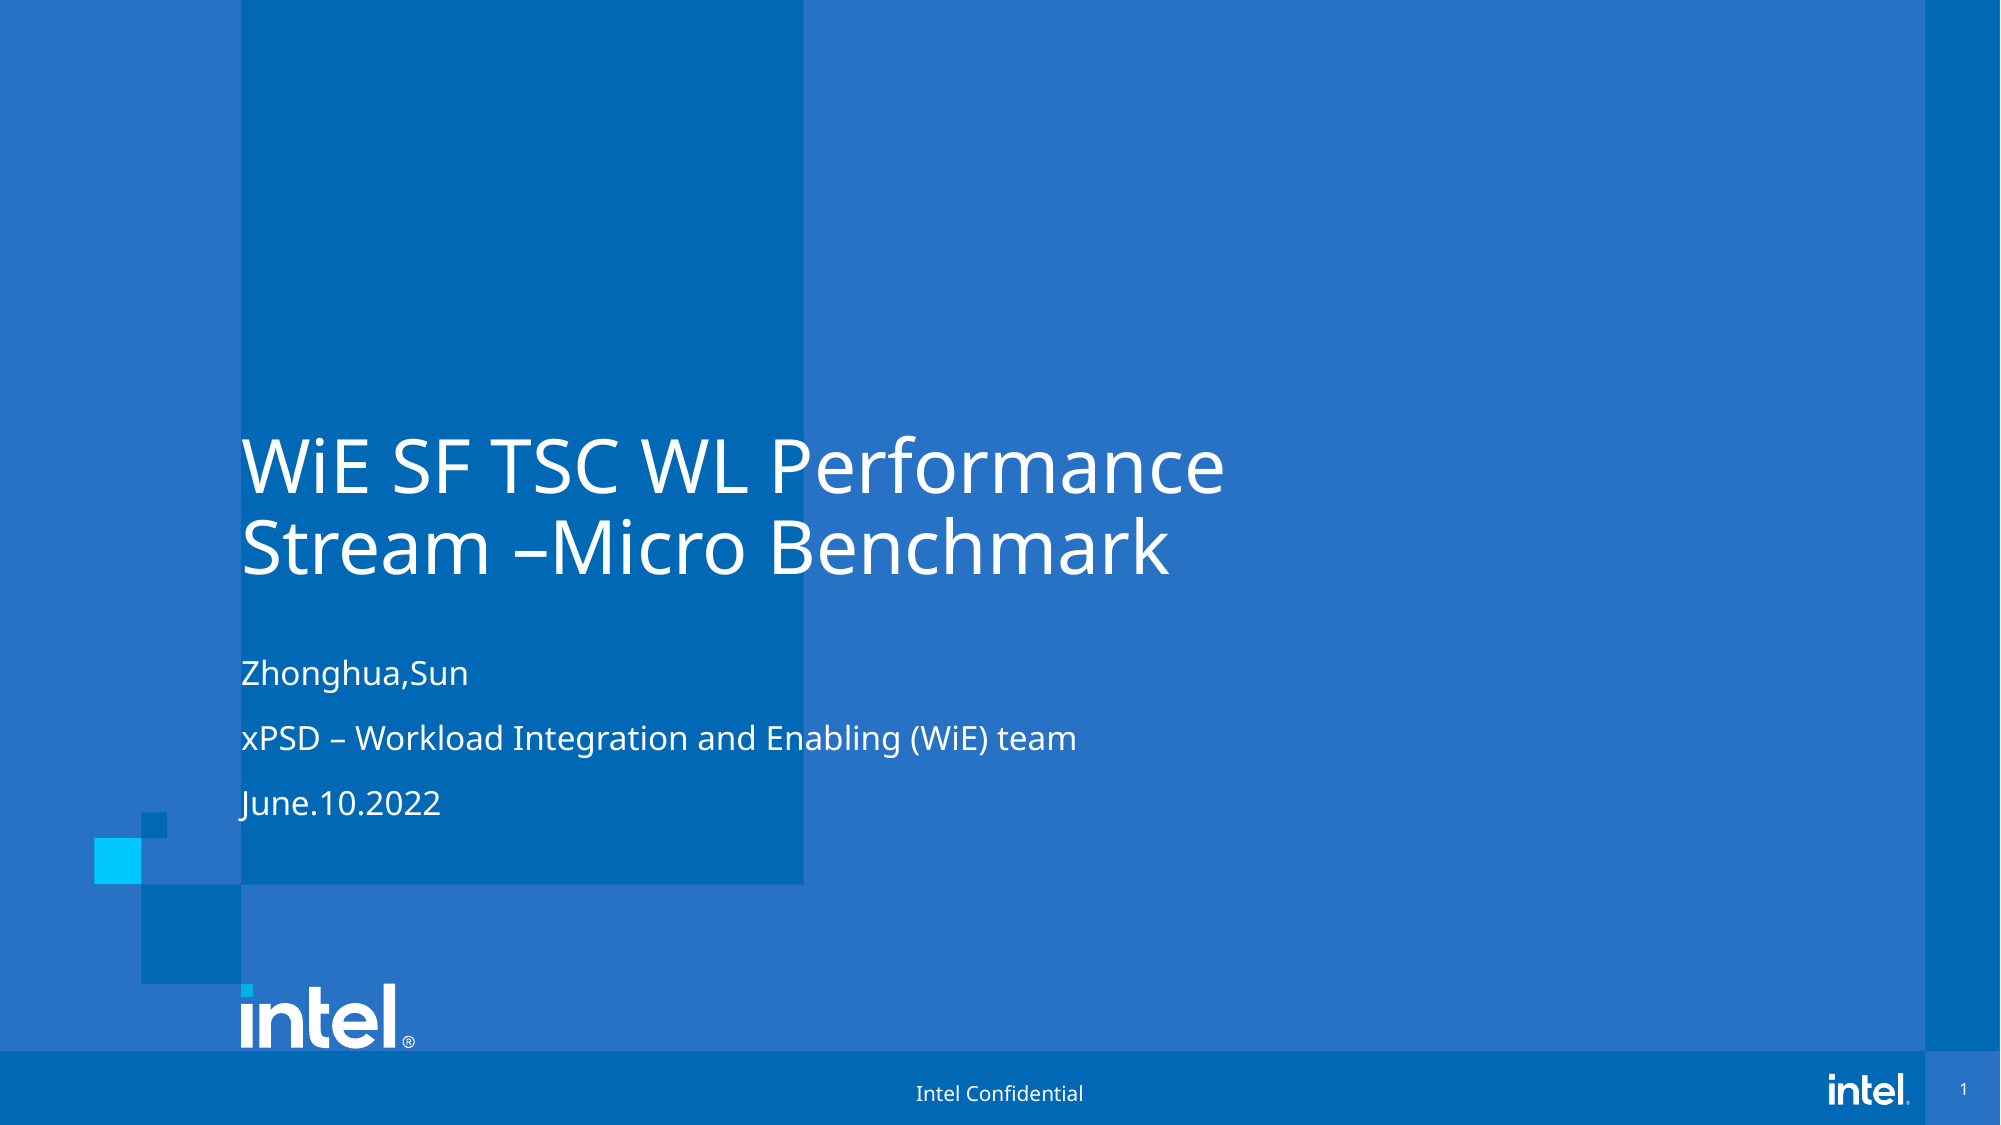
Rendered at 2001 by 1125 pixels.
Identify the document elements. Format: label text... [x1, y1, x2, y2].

text_box Zhonghua,Sun xPSD – Workload Integration and Enabling (WiE) team​ June.10.2022 [240, 652, 1266, 781]
title WiE SF TSC WL Performance Stream –Micro Benchmark [240, 428, 1926, 609]
picture [1829, 1073, 1910, 1105]
